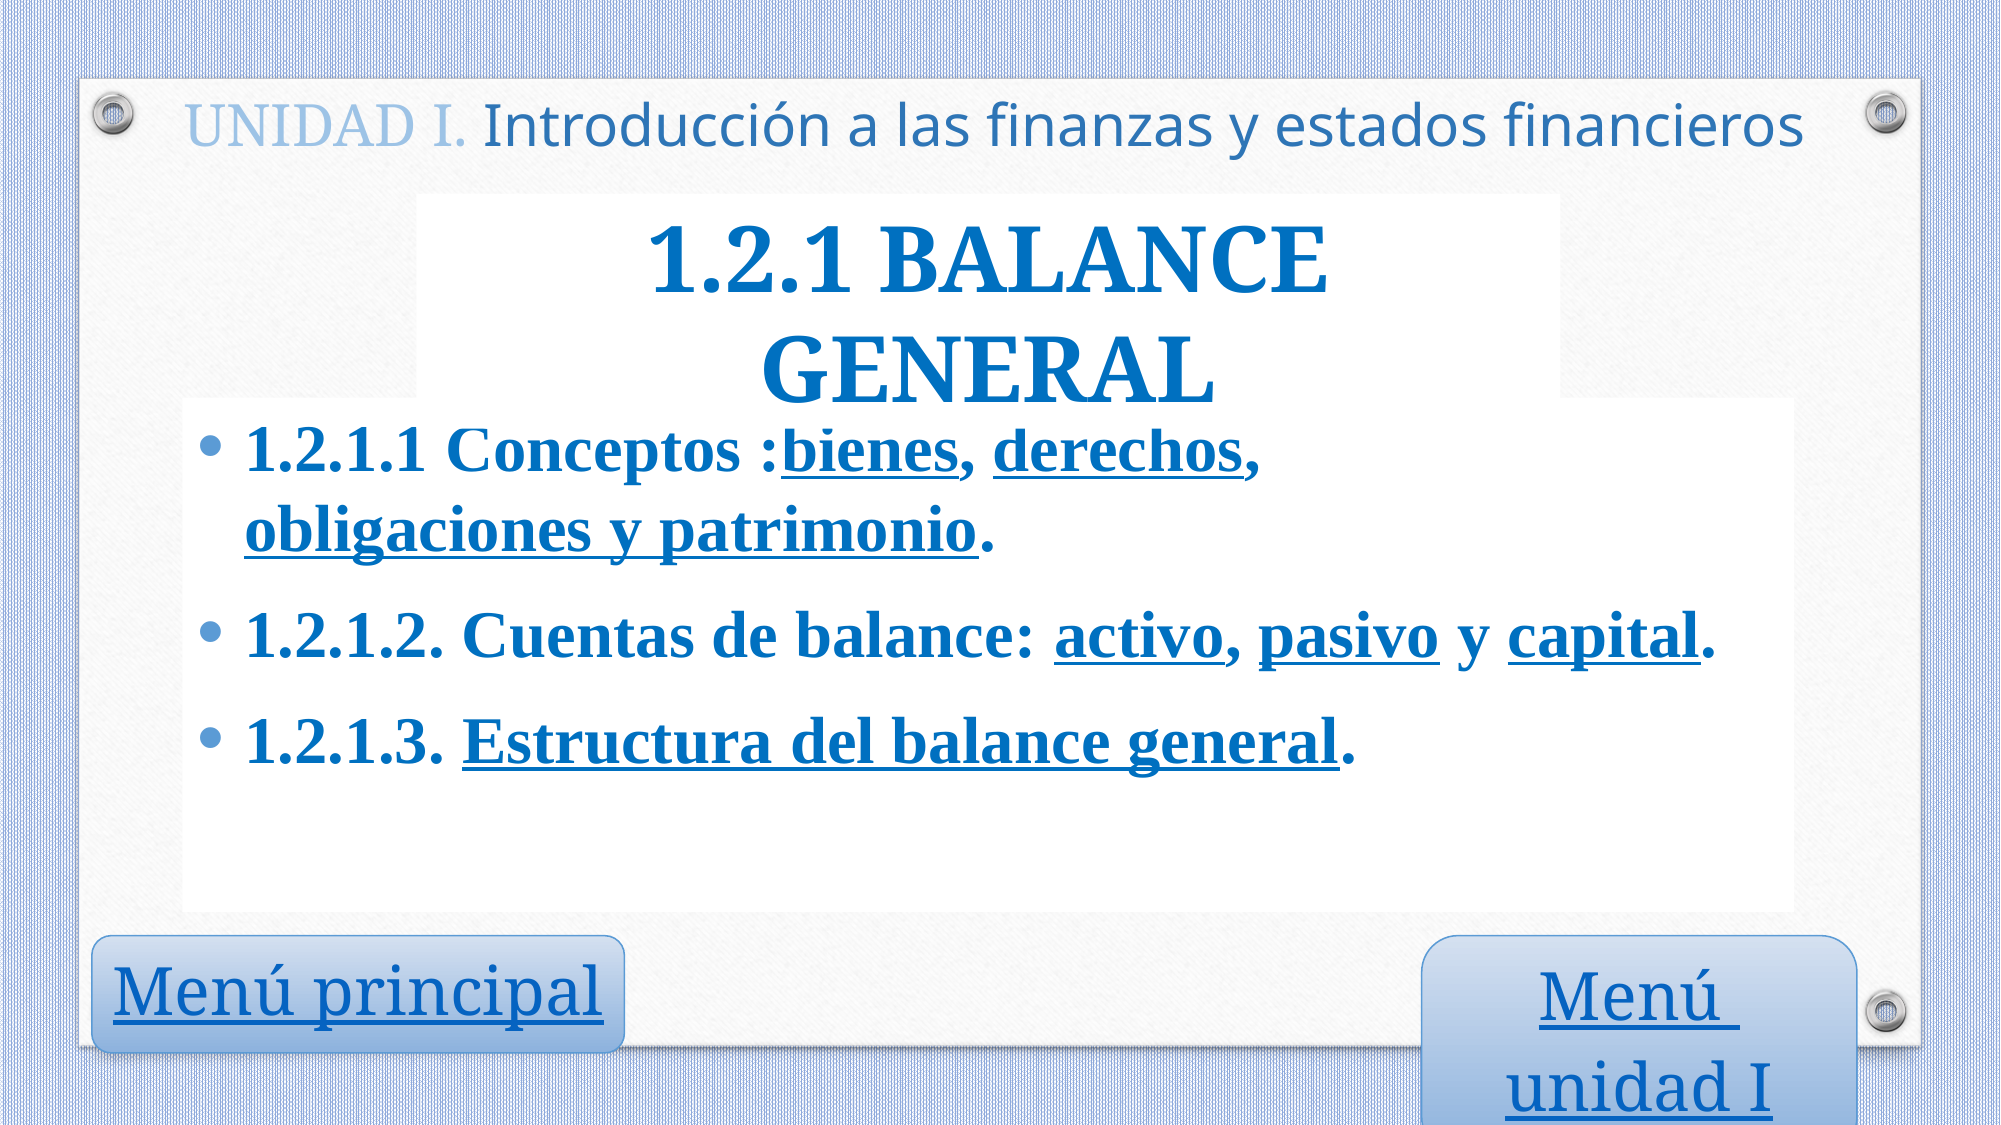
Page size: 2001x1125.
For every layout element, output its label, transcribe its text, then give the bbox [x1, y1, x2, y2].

text_box Menú unidad I [1420, 934, 1858, 1125]
text_box 1.2.1 BALANCE GENERAL [416, 193, 1561, 429]
text_box Menú principal [91, 934, 626, 1054]
text_box UNIDAD I. Introducción a las finanzas y estados financieros [169, 80, 2000, 166]
picture [0, 0, 2000, 1125]
subtitle 1.2.1.1 Conceptos :bienes, derechos, obligaciones y patrimonio. 1.2.1.2. Cuentas de balance: activo, pasivo y capital. 1.2.1.3. Estructura del balance general. [182, 397, 1795, 913]
